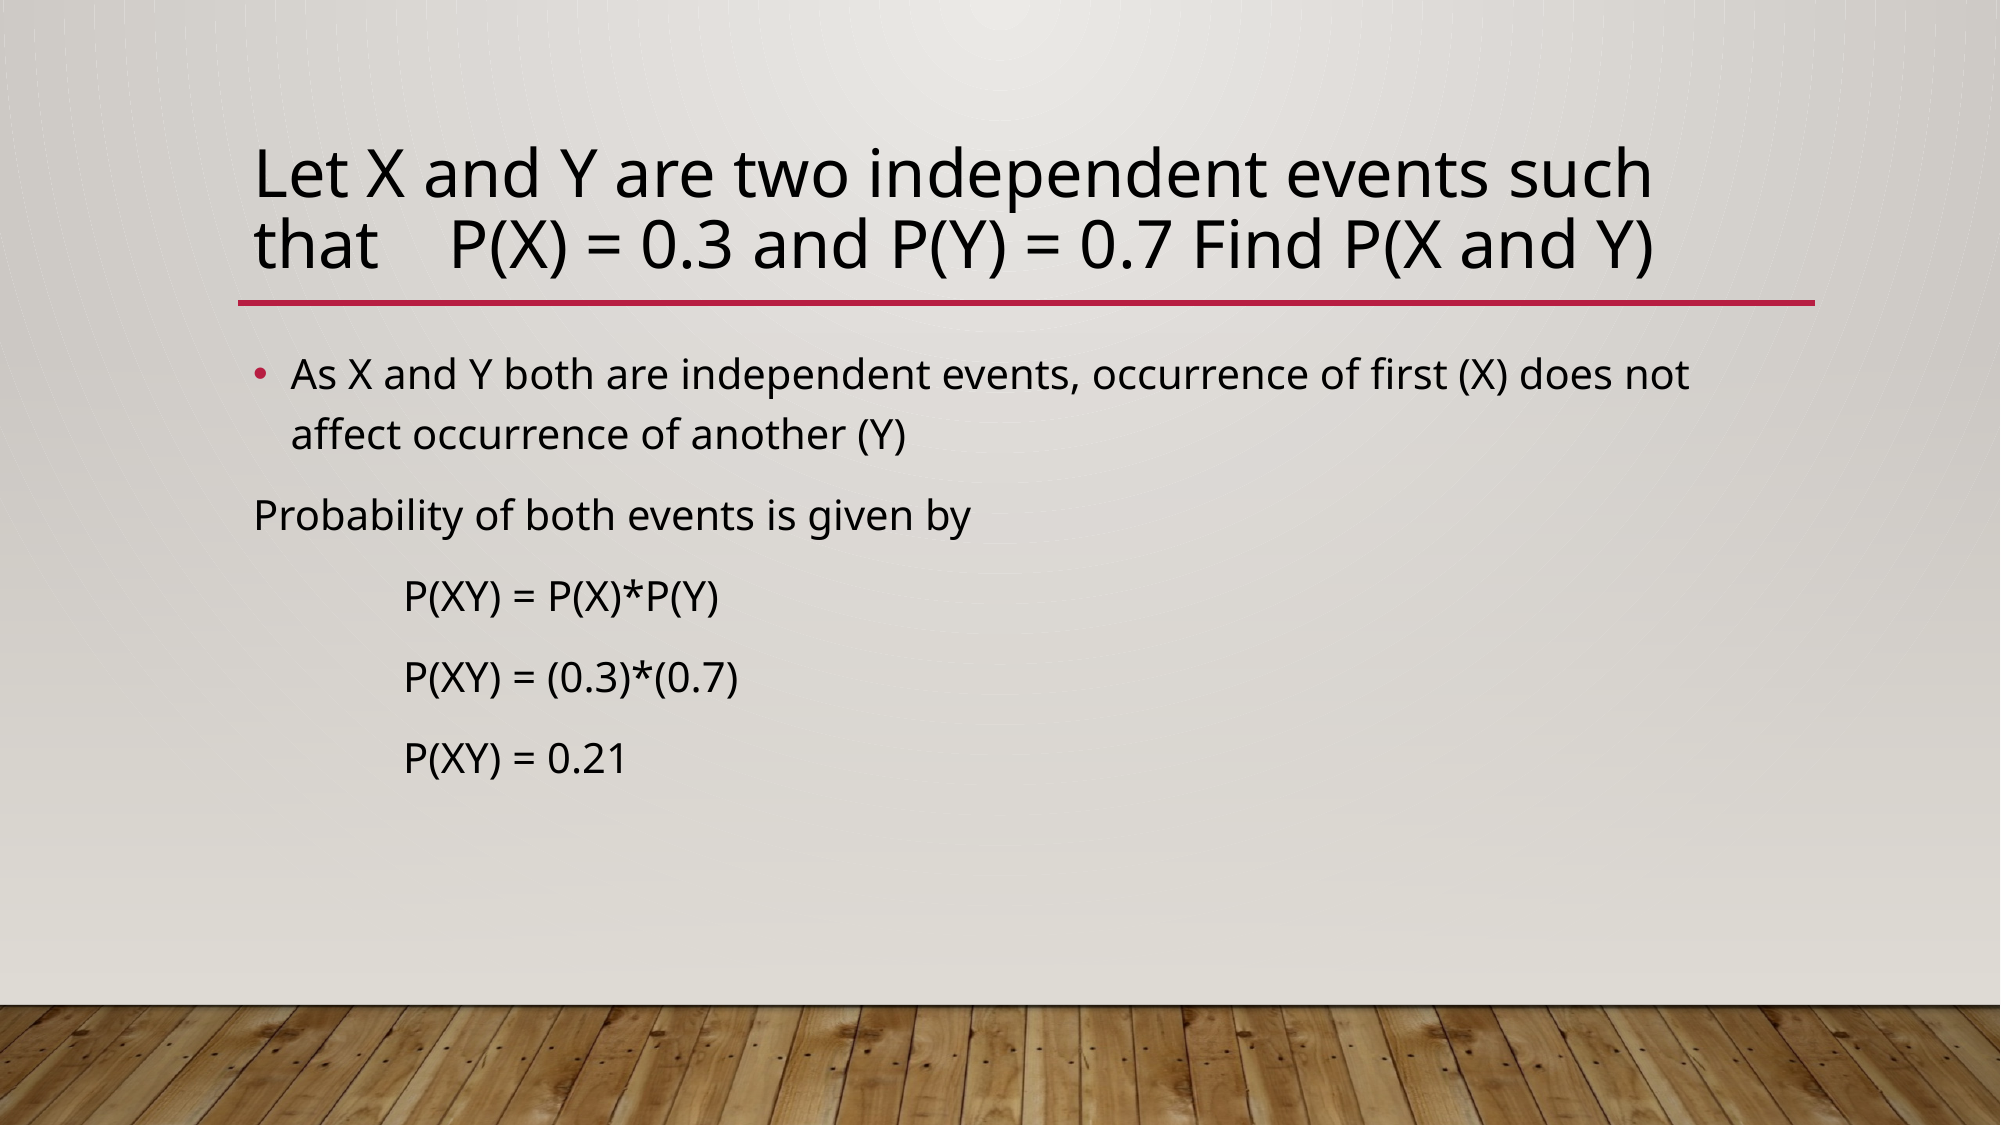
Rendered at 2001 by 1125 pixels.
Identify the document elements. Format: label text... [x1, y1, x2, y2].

picture [0, 1005, 2000, 1125]
title Let X and Y are two independent events such that P(X) = 0.3 and P(Y) = 0.7 Find P(X and Y) [238, 131, 1814, 305]
